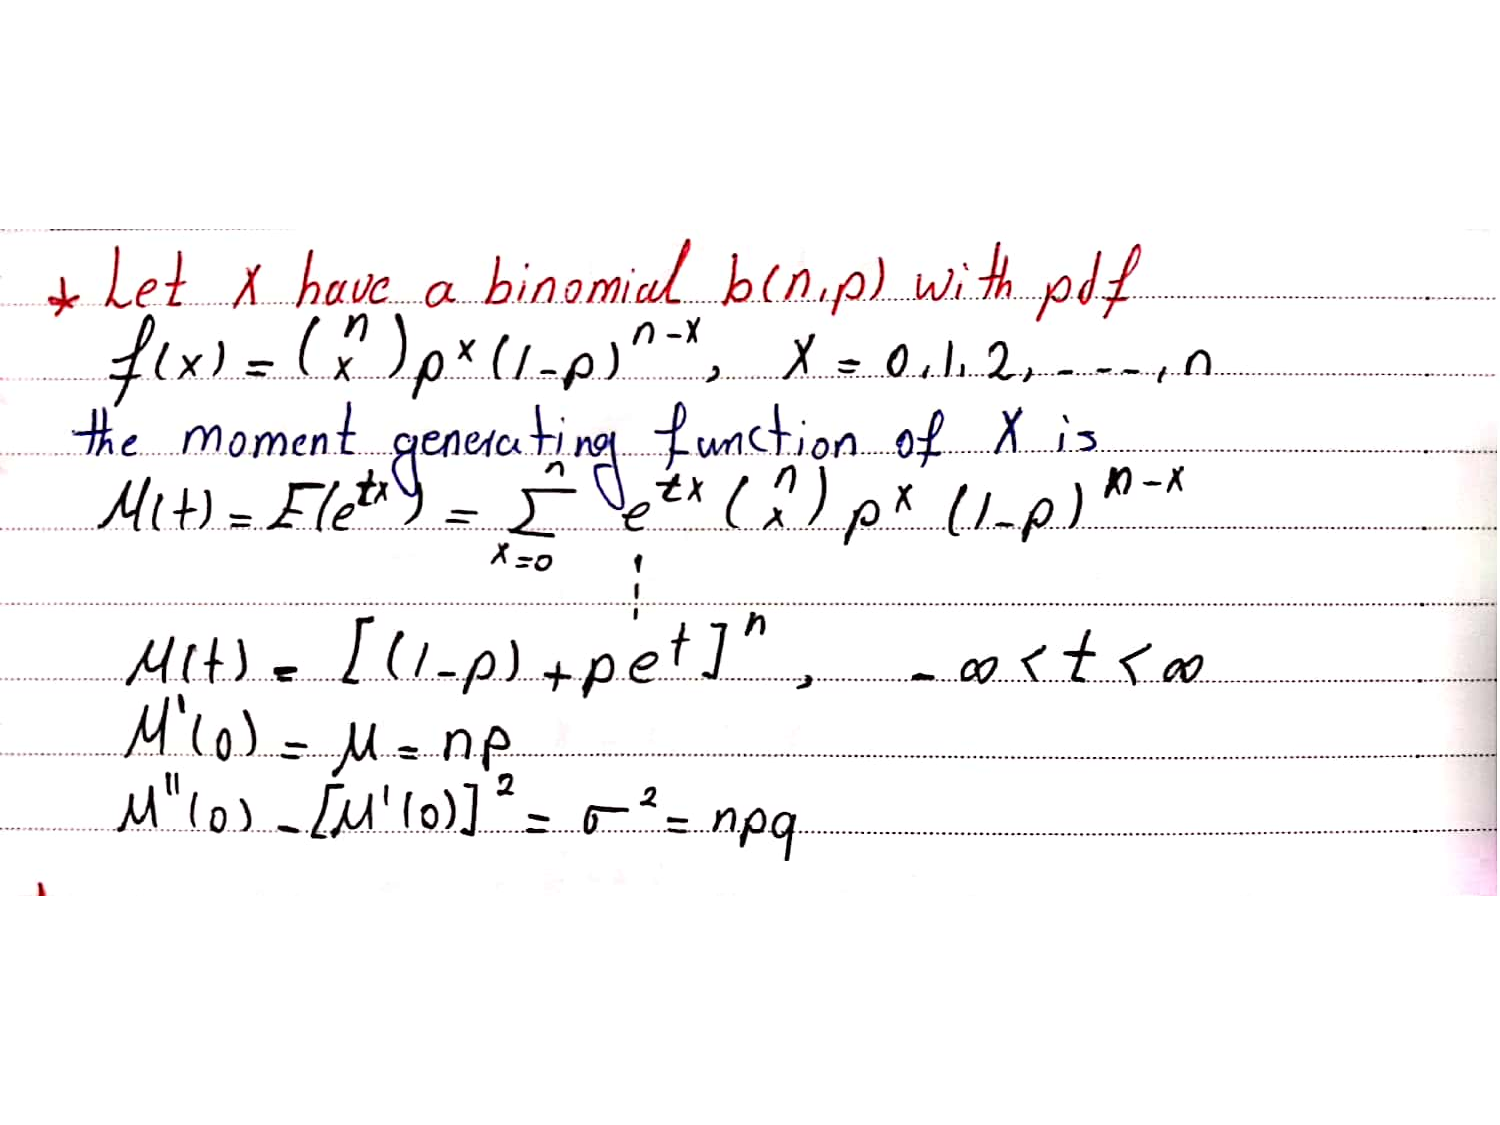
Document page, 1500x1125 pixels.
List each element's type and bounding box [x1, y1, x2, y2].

picture [0, 229, 1500, 896]
